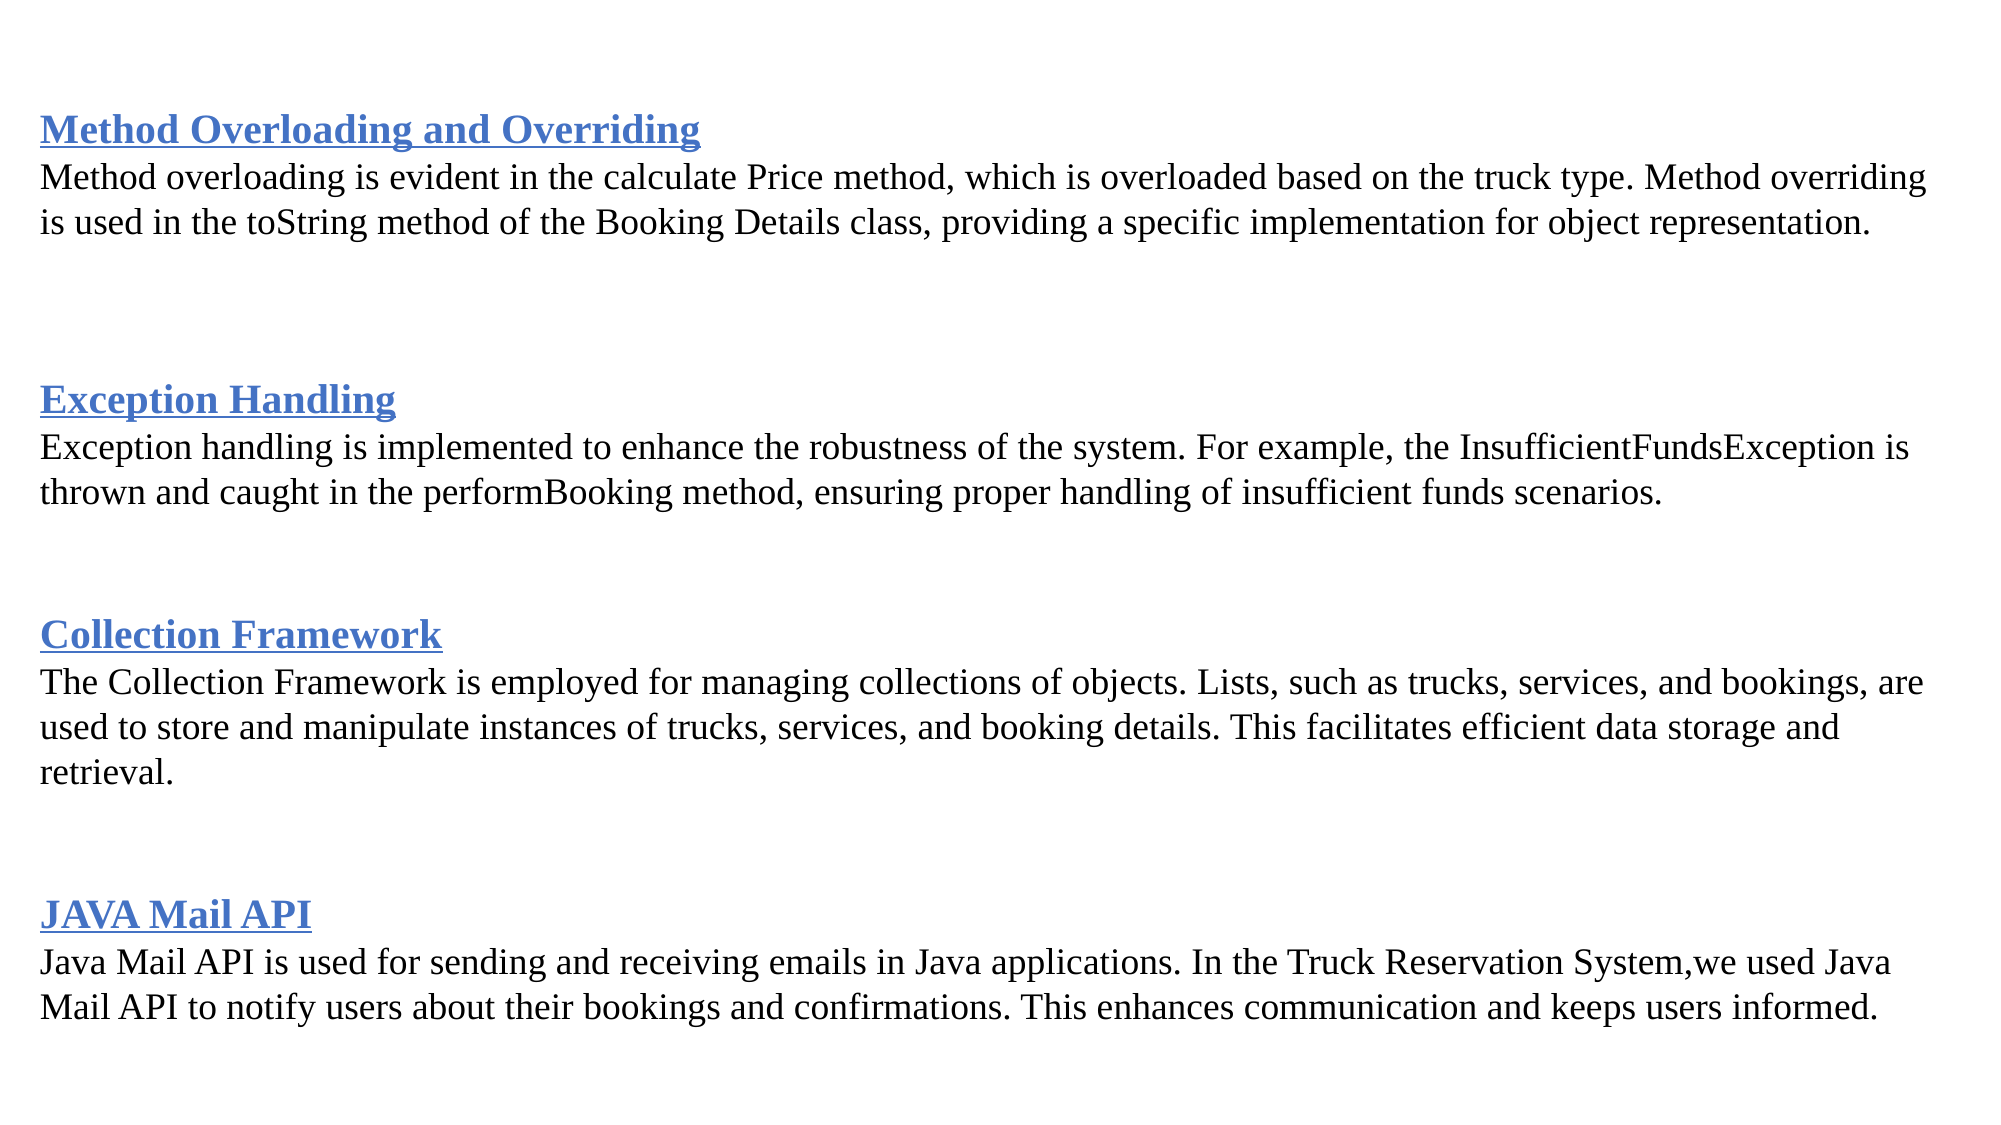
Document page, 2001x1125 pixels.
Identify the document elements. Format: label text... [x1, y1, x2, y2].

text_box Method Overloading and Overriding​ Method overloading is evident in the calculate Price method, which is overloaded based on the truck type. Method overriding is used in the toString method of the Booking Details class, providing a specific implementation for object representation.​ Exception Handling Exception handling is implemented to enhance the robustness of the system. For example, the InsufficientFundsException is thrown and caught in the performBooking method, ensuring proper handling of insufficient funds scenarios. Collection Framework The Collection Framework is employed for managing collections of objects. Lists, such as trucks, services, and bookings, are used to store and manipulate instances of trucks, services, and booking details. This facilitates efficient data storage and retrieval. JAVA Mail API Java Mail API is used for sending and receiving emails in Java applications. In the Truck Reservation System,we used Java Mail API to notify users about their bookings and confirmations. This enhances communication and keeps users informed. ​ [24, 49, 1975, 1125]
